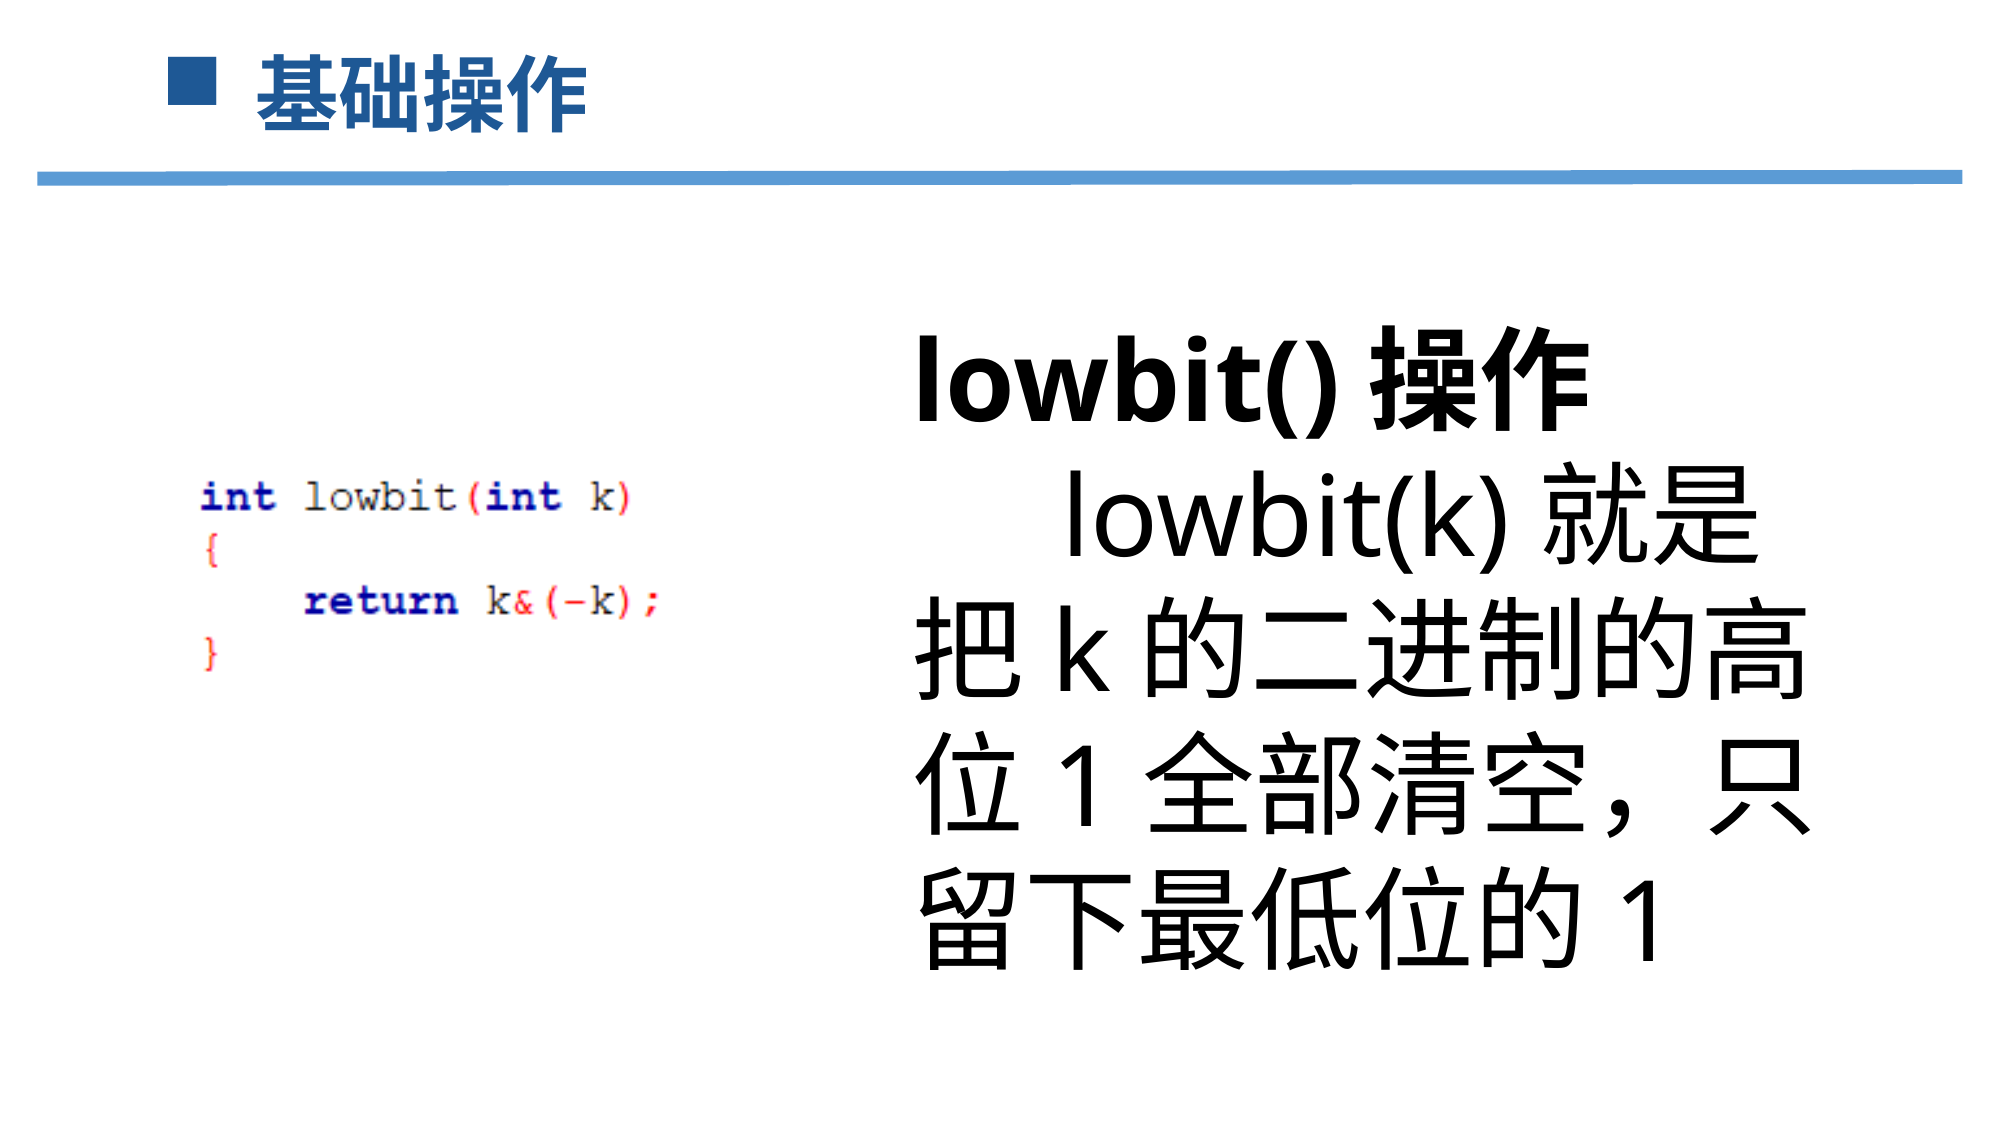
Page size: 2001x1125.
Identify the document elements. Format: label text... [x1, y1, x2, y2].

text_box 基础操作 [146, 34, 723, 149]
text_box lowbit()操作 lowbit(k)就是把k的二进制的高位1全部清空，只留下最低位的1 [896, 301, 1876, 992]
picture [197, 446, 672, 729]
